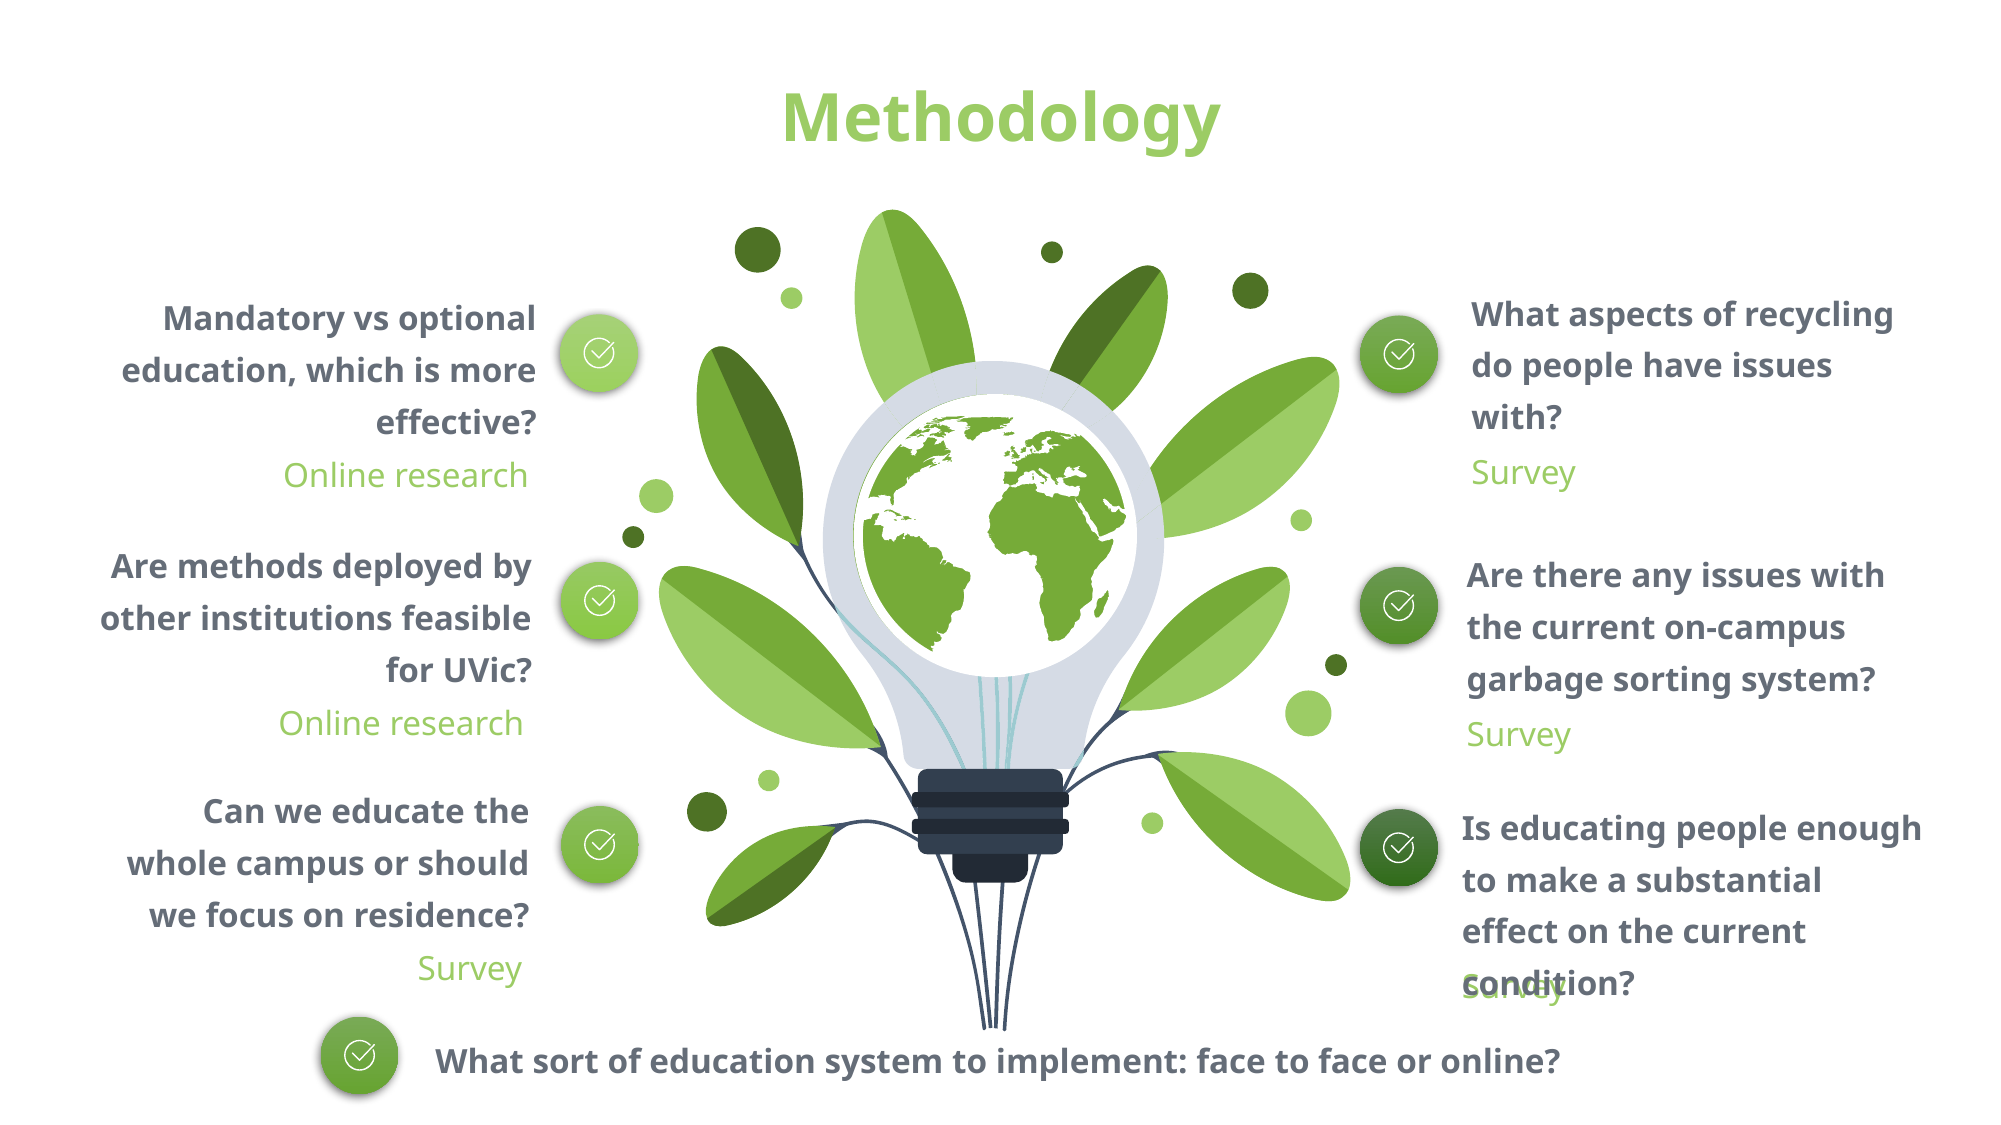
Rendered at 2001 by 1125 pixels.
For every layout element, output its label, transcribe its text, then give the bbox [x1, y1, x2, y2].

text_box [1360, 808, 1438, 887]
text_box Survey [145, 942, 523, 970]
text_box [1360, 566, 1438, 645]
text_box Are methods deployed by other institutions feasible for UVic? [99, 533, 533, 697]
text_box Survey [1466, 707, 1844, 736]
text_box Online research [152, 450, 530, 478]
text_box Online research [147, 697, 525, 725]
text_box Is educating people enough to make a substantial effect on the current condition? [1461, 795, 1924, 959]
text_box What aspects of recycling do people have issues with? [1471, 280, 1904, 445]
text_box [1360, 315, 1438, 394]
text_box Can we educate the whole campus or should we focus on residence? [97, 778, 530, 942]
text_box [559, 314, 638, 392]
text_box Survey [1461, 959, 1839, 989]
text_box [561, 805, 640, 884]
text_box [320, 1016, 399, 1095]
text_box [622, 209, 1353, 1033]
text_box Survey [1471, 445, 1849, 474]
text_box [560, 561, 639, 640]
text_box Methodology [381, 66, 1621, 162]
text_box What sort of education system to implement: face to face or online? [435, 1027, 1574, 1125]
text_box Mandatory vs optional education, which is more effective? [104, 285, 538, 450]
text_box Are there any issues with the current on-campus garbage sorting system? [1466, 542, 1899, 707]
